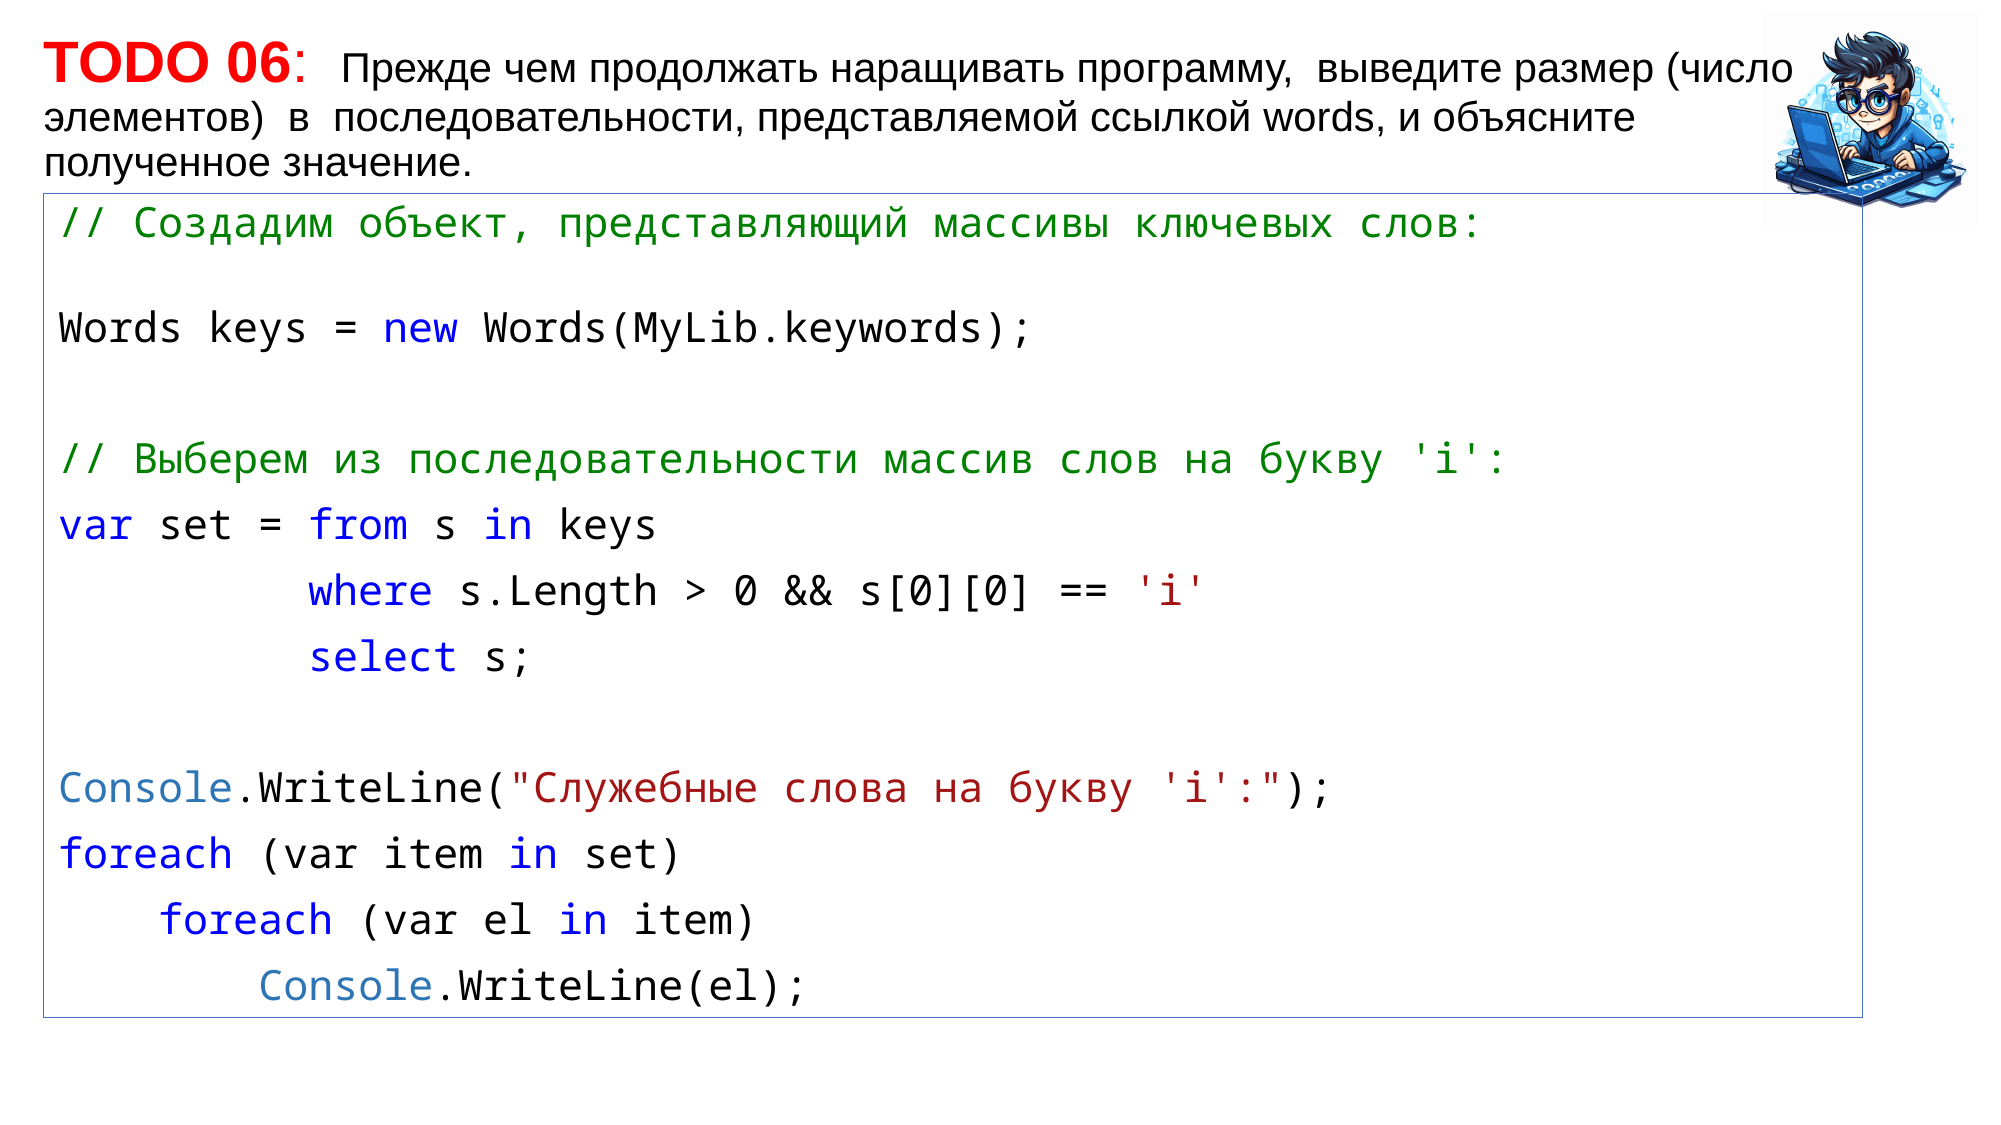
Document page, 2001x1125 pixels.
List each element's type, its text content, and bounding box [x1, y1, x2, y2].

picture [1849, 9, 1979, 227]
title TODO 06: Прежде чем продолжать наращивать программу, выведите размер (число элементов) в последовательности, представляемой ссылкой words, и объясните полученное значение. [28, 7, 1849, 211]
list // Создадим объект, представляющий массивы ключевых слов: Words keys = new Words(MyLib.keywords); // Выберем из поcледовательности массив слов на букву 'i': var set = from s in keys where s.Length > 0 && s[0][0] == 'i' select s; Console.WriteLine("Служебные слова на букву 'i':"); foreach (var item in set) foreach (var el in item) Console.WriteLine(el); [43, 193, 1863, 1018]
